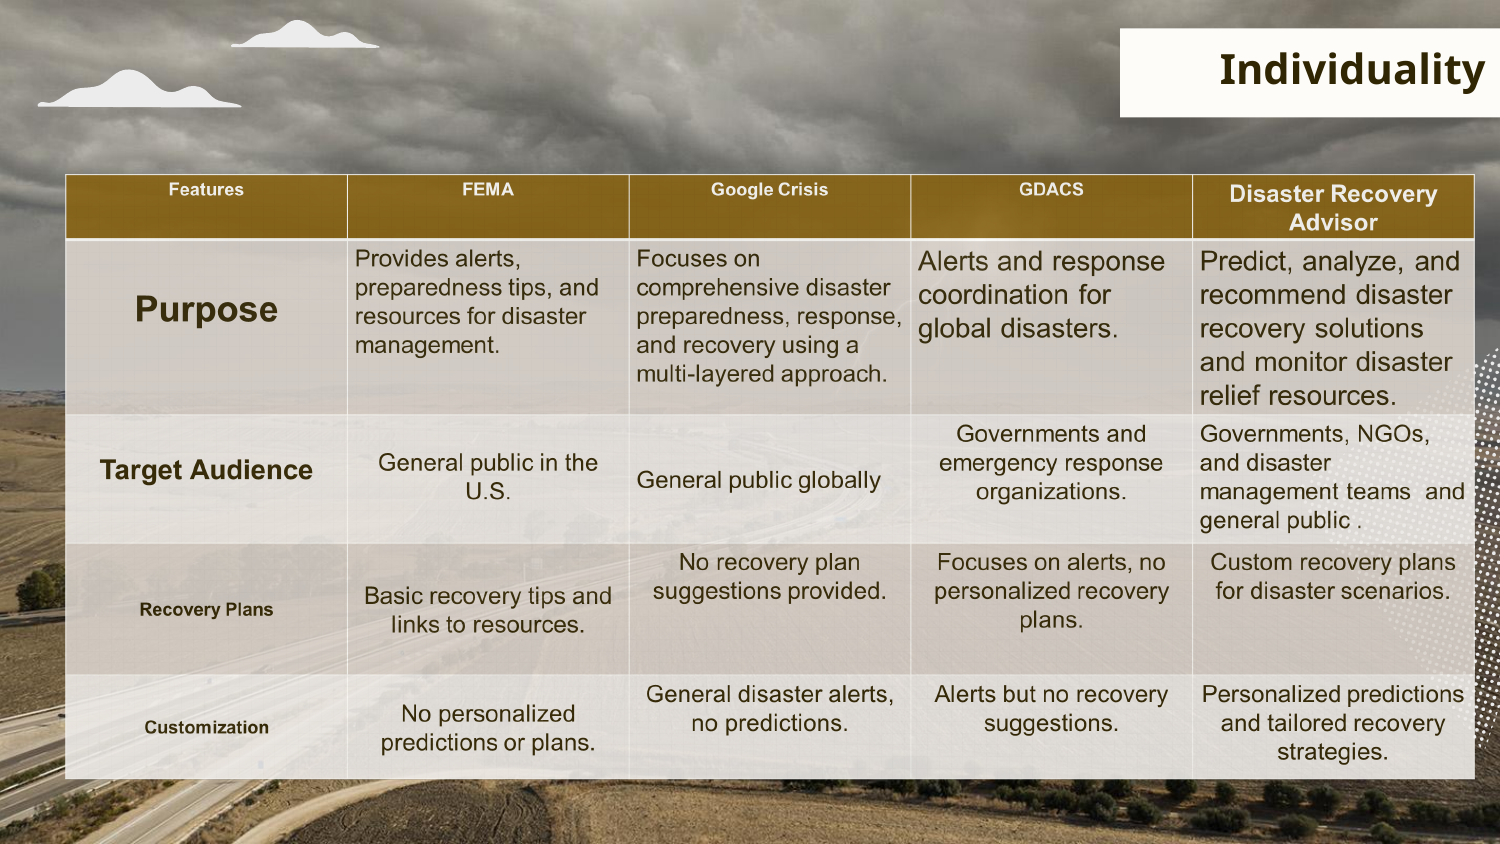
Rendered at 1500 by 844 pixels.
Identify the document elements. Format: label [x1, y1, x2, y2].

text_box [37, 19, 381, 108]
picture [0, 0, 1500, 844]
